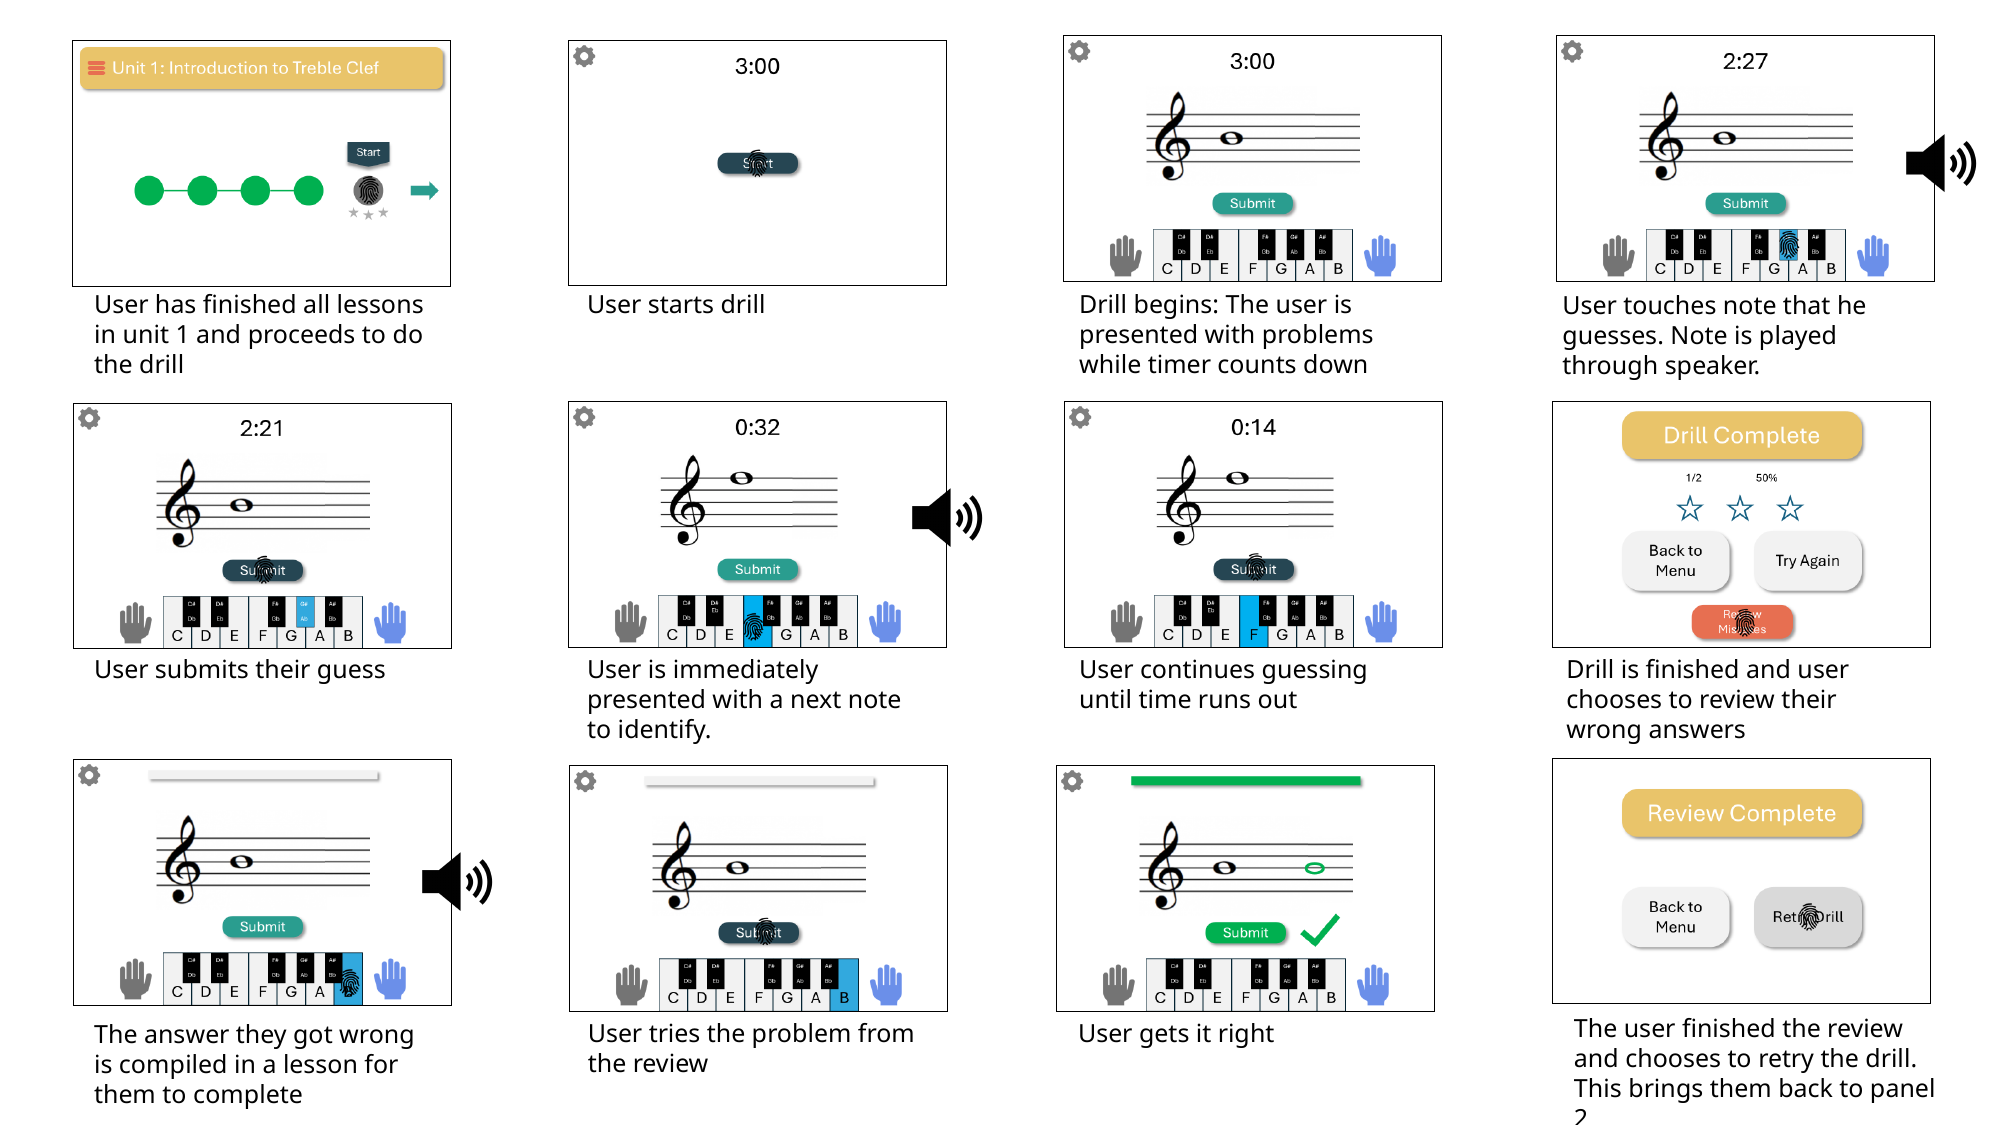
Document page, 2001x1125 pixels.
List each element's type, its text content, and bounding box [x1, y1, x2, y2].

text_box User submits their guess [79, 650, 443, 691]
picture [1055, 764, 1436, 1012]
picture [1062, 34, 1443, 282]
text_box User is immediately presented with a next note to identify. [572, 648, 936, 751]
text_box The answer they got wrong is compiled in a lesson for them to complete [79, 1011, 443, 1116]
text_box User touches note that he guesses. Note is played through speaker. [1547, 282, 1912, 388]
text_box The user finished the review and chooses to retry the drill. This brings them back to panel 2 [1559, 1004, 1957, 1125]
text_box User tries the problem from the review [573, 1012, 937, 1085]
picture [1555, 34, 1987, 282]
text_box User gets it right [1063, 1012, 1428, 1055]
text_box Drill is finished and user chooses to review their wrong answers [1551, 648, 1916, 751]
text_box User has finished all lessons in unit 1 and proceeds to do the drill [79, 287, 443, 387]
picture [73, 758, 503, 1006]
picture [1063, 400, 1444, 648]
picture [73, 402, 453, 650]
picture [1551, 400, 1931, 648]
text_box User starts drill [572, 287, 936, 327]
text_box User continues guessing until time runs out [1064, 648, 1428, 721]
picture [568, 764, 949, 1012]
picture [1551, 757, 1931, 1005]
text_box Drill begins: The user is presented with problems while timer counts down [1064, 282, 1428, 386]
picture [568, 400, 993, 648]
picture [71, 40, 451, 287]
picture [568, 39, 948, 287]
